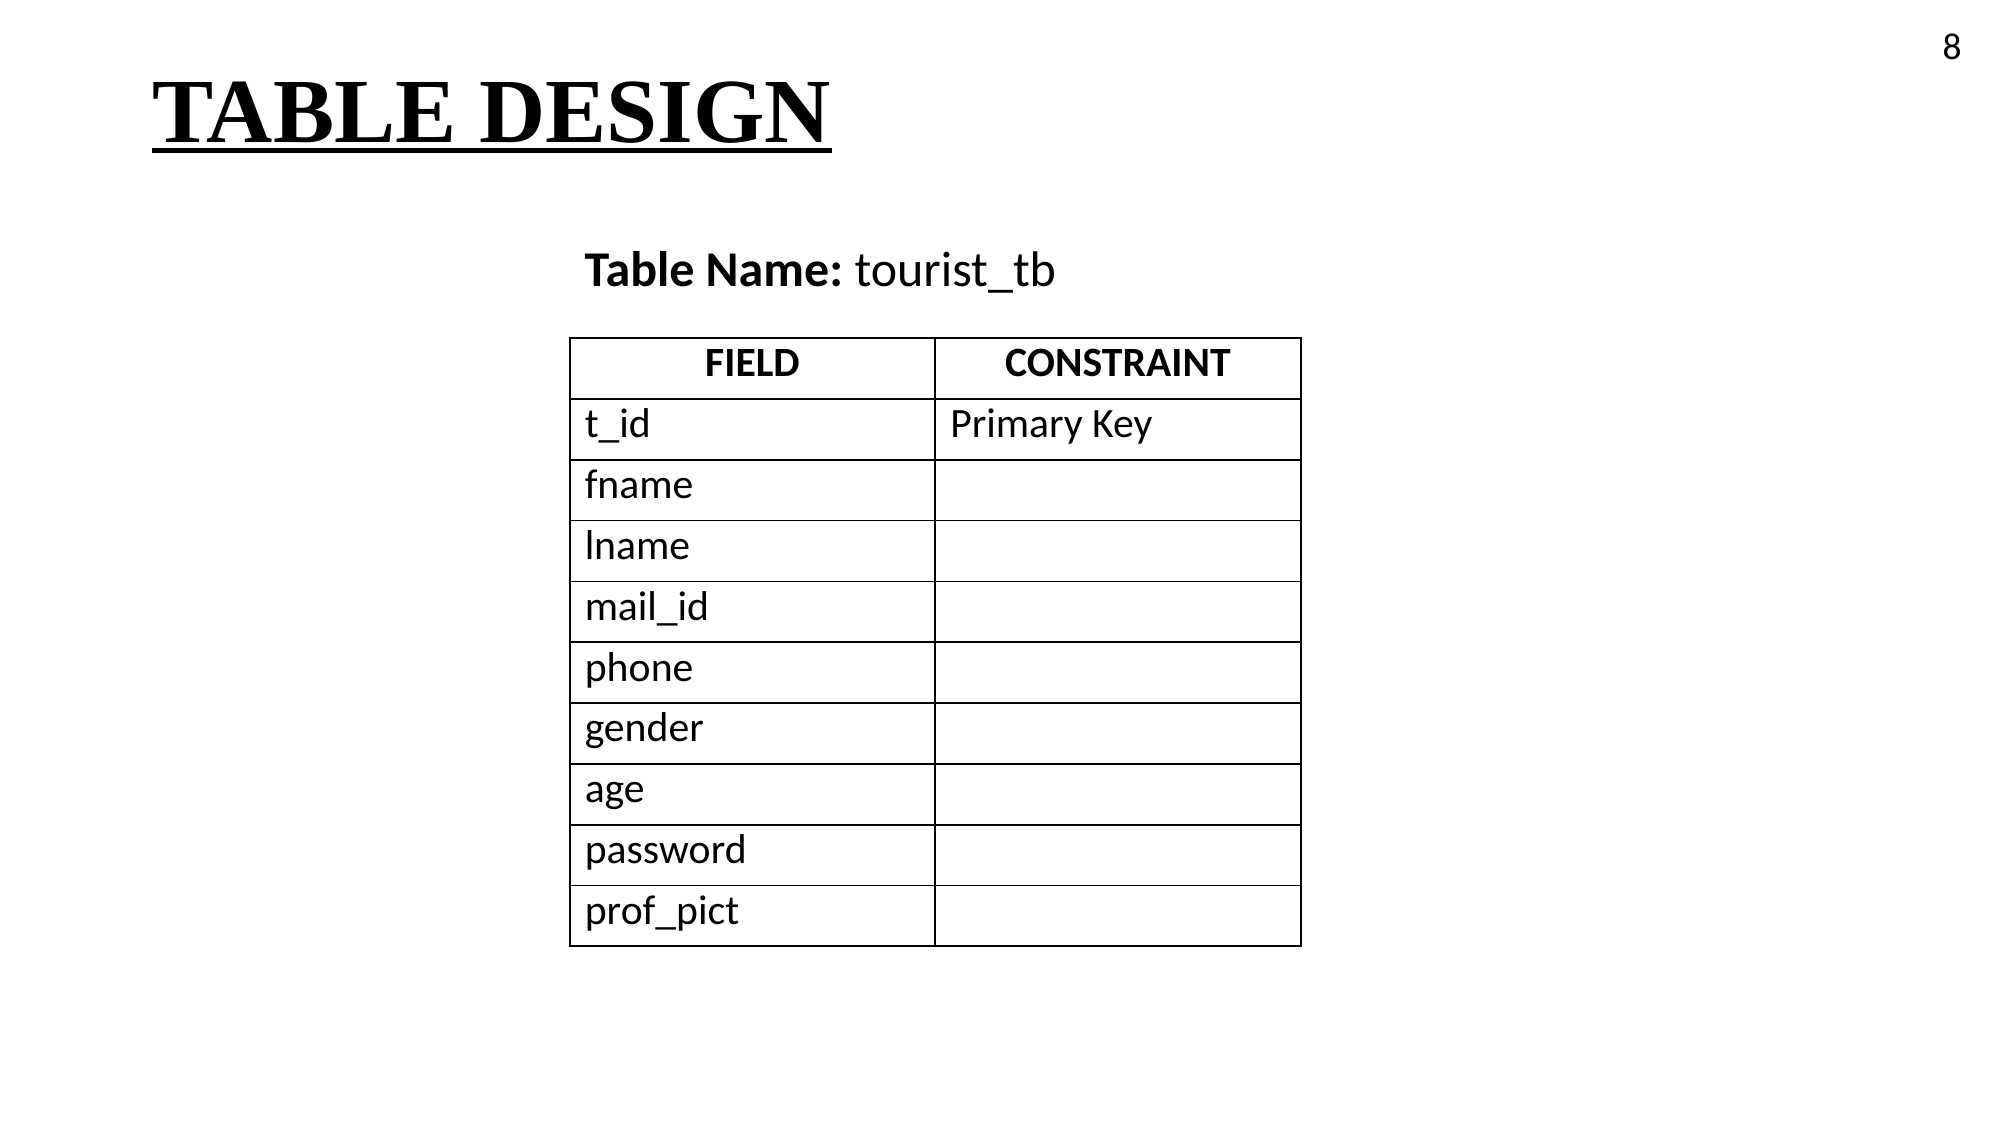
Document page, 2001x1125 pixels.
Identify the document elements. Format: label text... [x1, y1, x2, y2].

table_cell fname [571, 461, 934, 520]
text_box Table Name: tourist_tb [569, 229, 1233, 304]
table_cell [936, 886, 1300, 945]
table_cell [936, 704, 1300, 763]
table_cell [936, 765, 1300, 824]
table_cell mail_id [571, 582, 934, 641]
text_box 8 [1927, 14, 1977, 75]
table_cell Primary Key [936, 400, 1300, 459]
table_cell [936, 521, 1300, 581]
table_cell gender [571, 704, 934, 763]
table_header FIELD [571, 339, 934, 398]
table_header CONSTRAINT [936, 339, 1300, 398]
table_cell password [571, 826, 934, 885]
table_cell t_id [571, 400, 934, 459]
table_cell age [571, 765, 934, 824]
table_cell [936, 461, 1300, 520]
table_cell [936, 643, 1300, 702]
title TABLE DESIGN [137, 59, 1838, 171]
table_cell [936, 582, 1300, 641]
table_cell phone [571, 643, 934, 702]
table_cell lname [571, 521, 934, 581]
table_cell [936, 826, 1300, 885]
table_cell prof_pict [571, 886, 934, 945]
